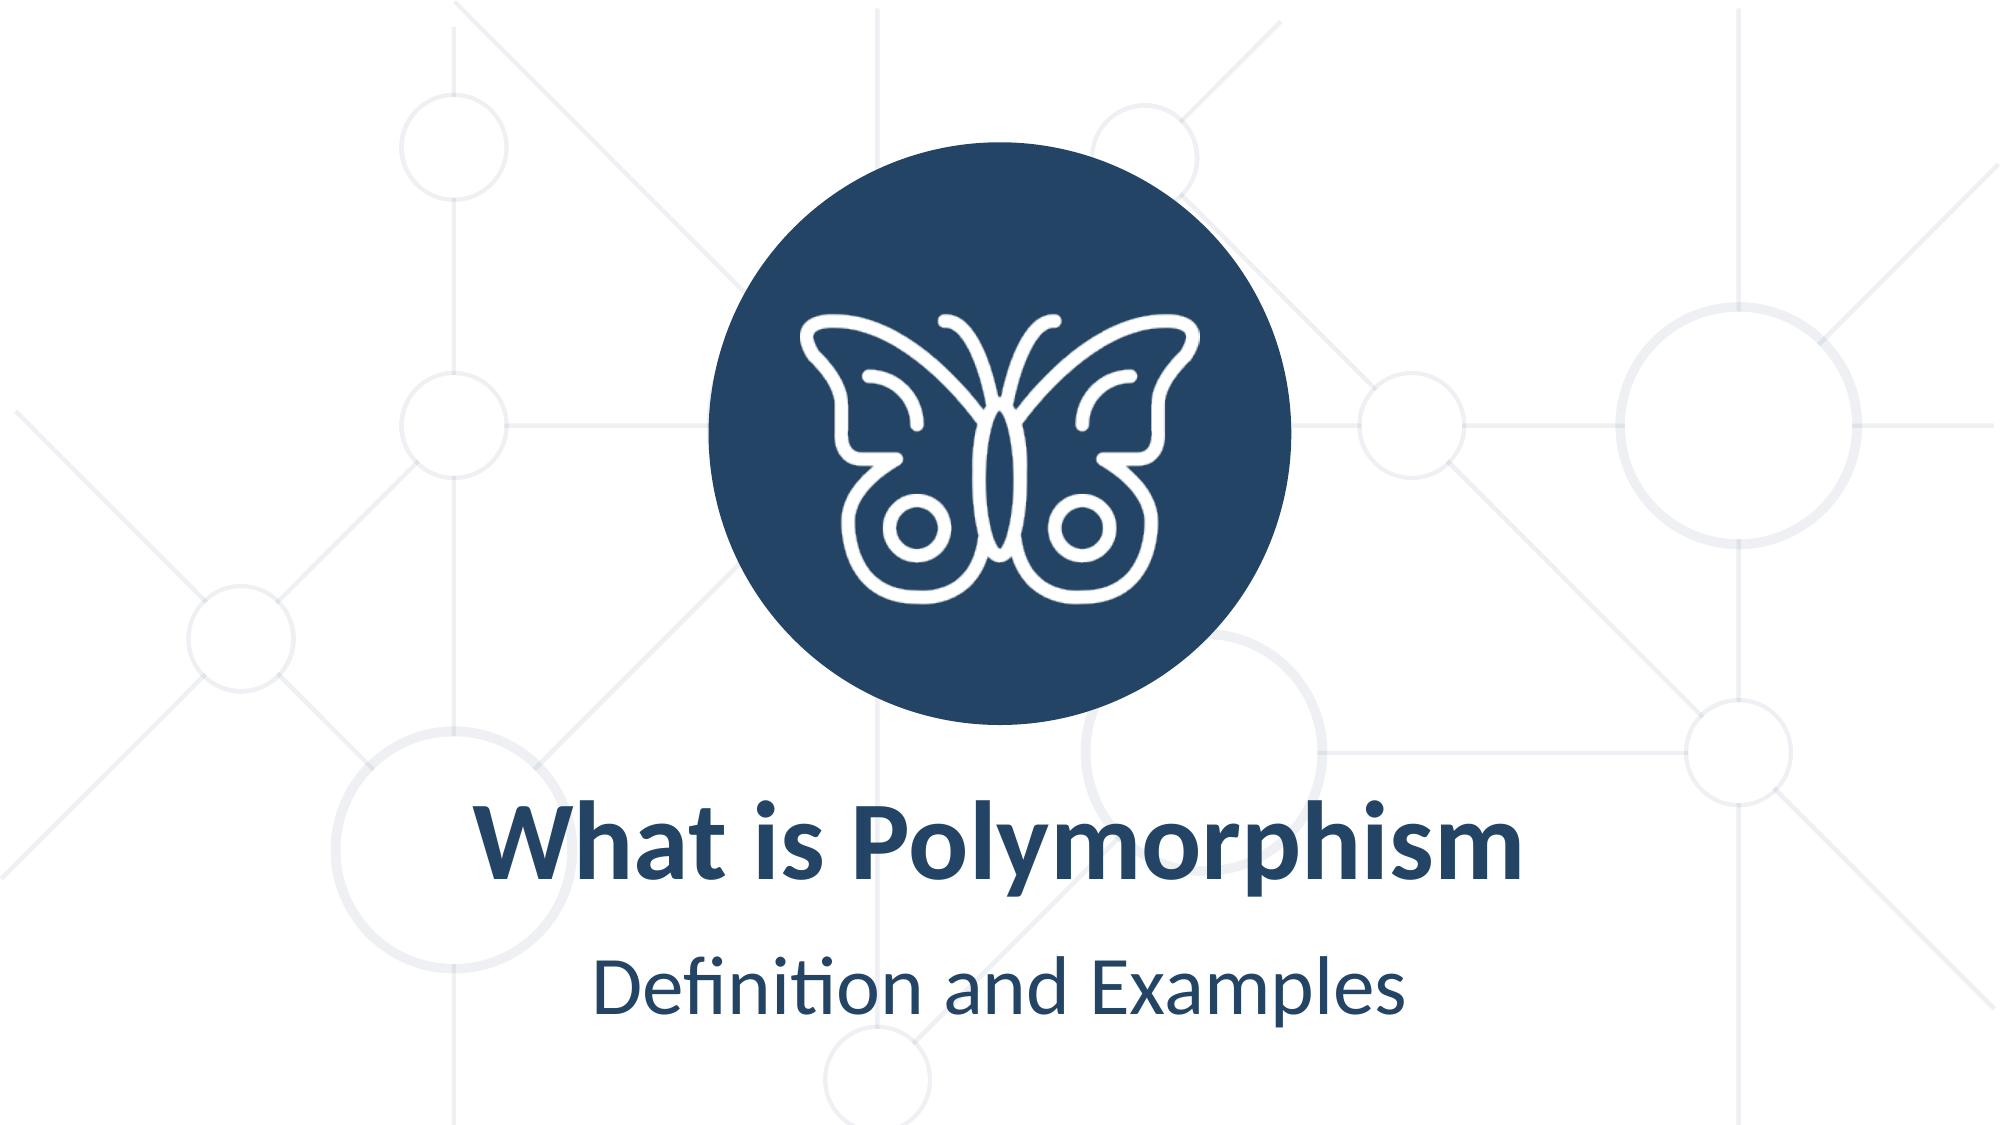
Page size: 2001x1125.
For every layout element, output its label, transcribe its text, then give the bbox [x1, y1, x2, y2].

subtitle Definition and Examples [100, 916, 1900, 1043]
title What is Polymorphism [100, 771, 1900, 898]
picture [799, 259, 1201, 660]
